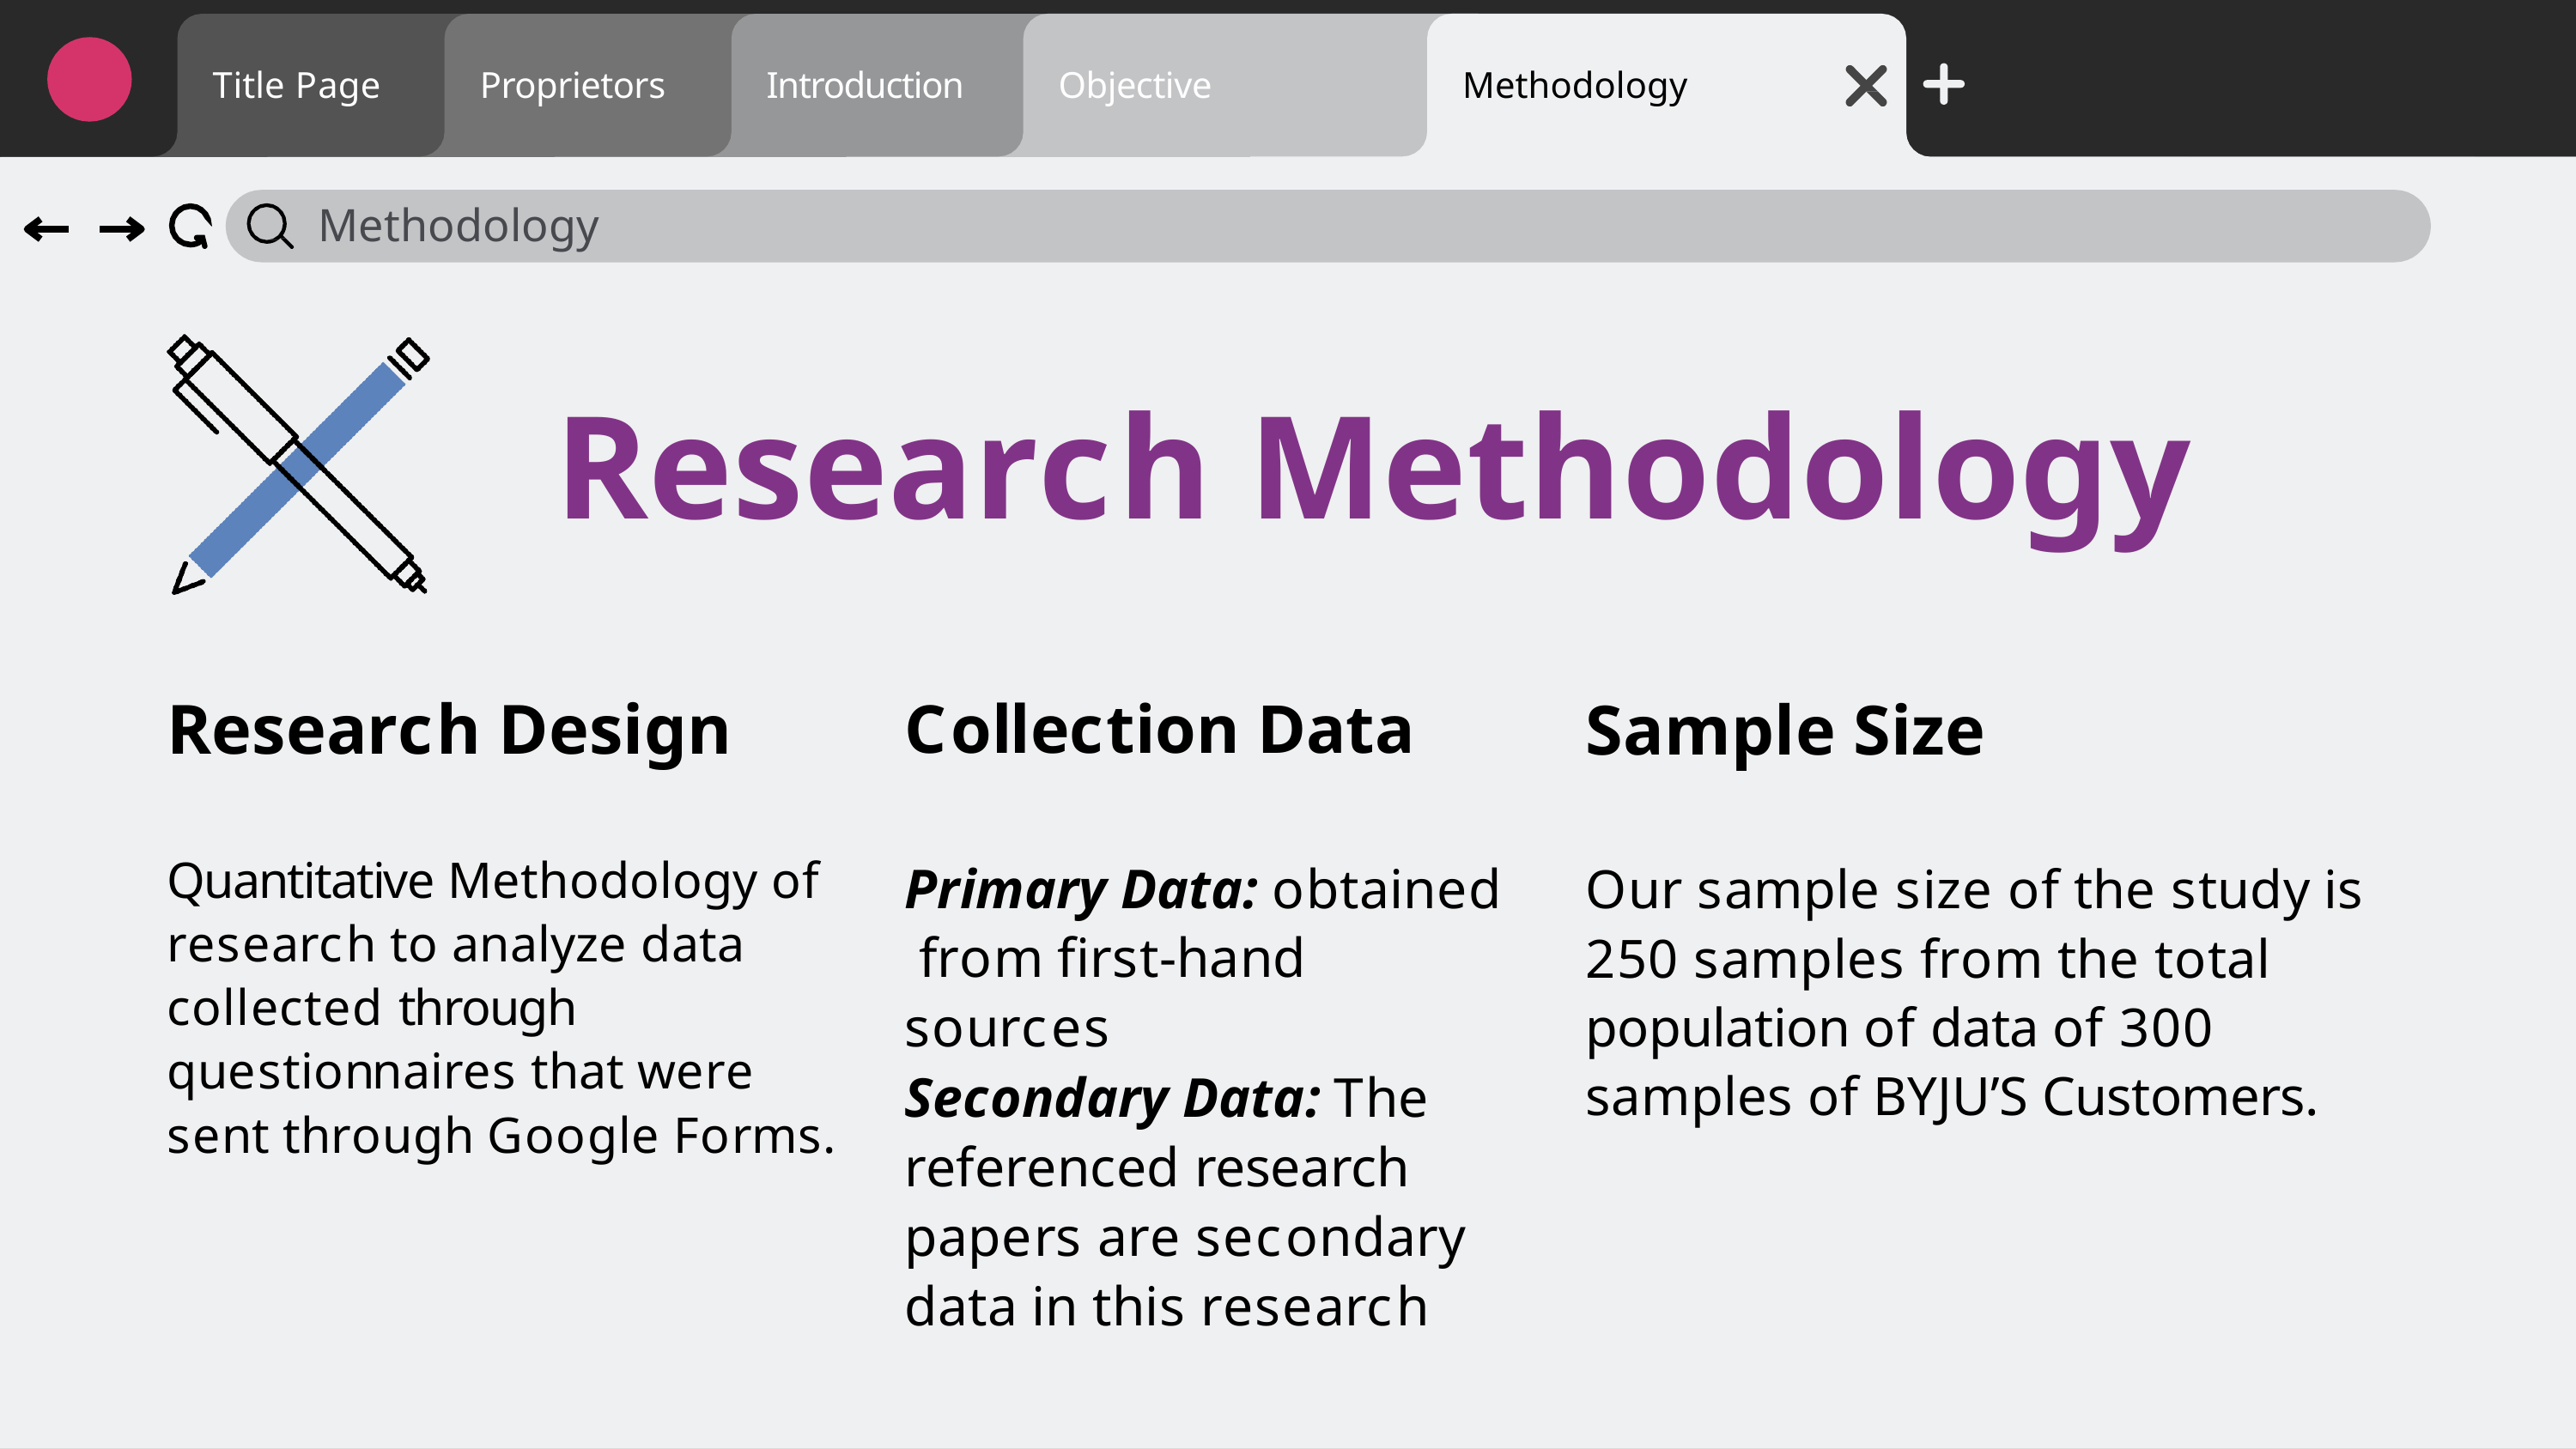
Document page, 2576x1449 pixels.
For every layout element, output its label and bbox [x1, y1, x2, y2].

text_box [0, 13, 2576, 1449]
text_box [167, 64, 1887, 595]
